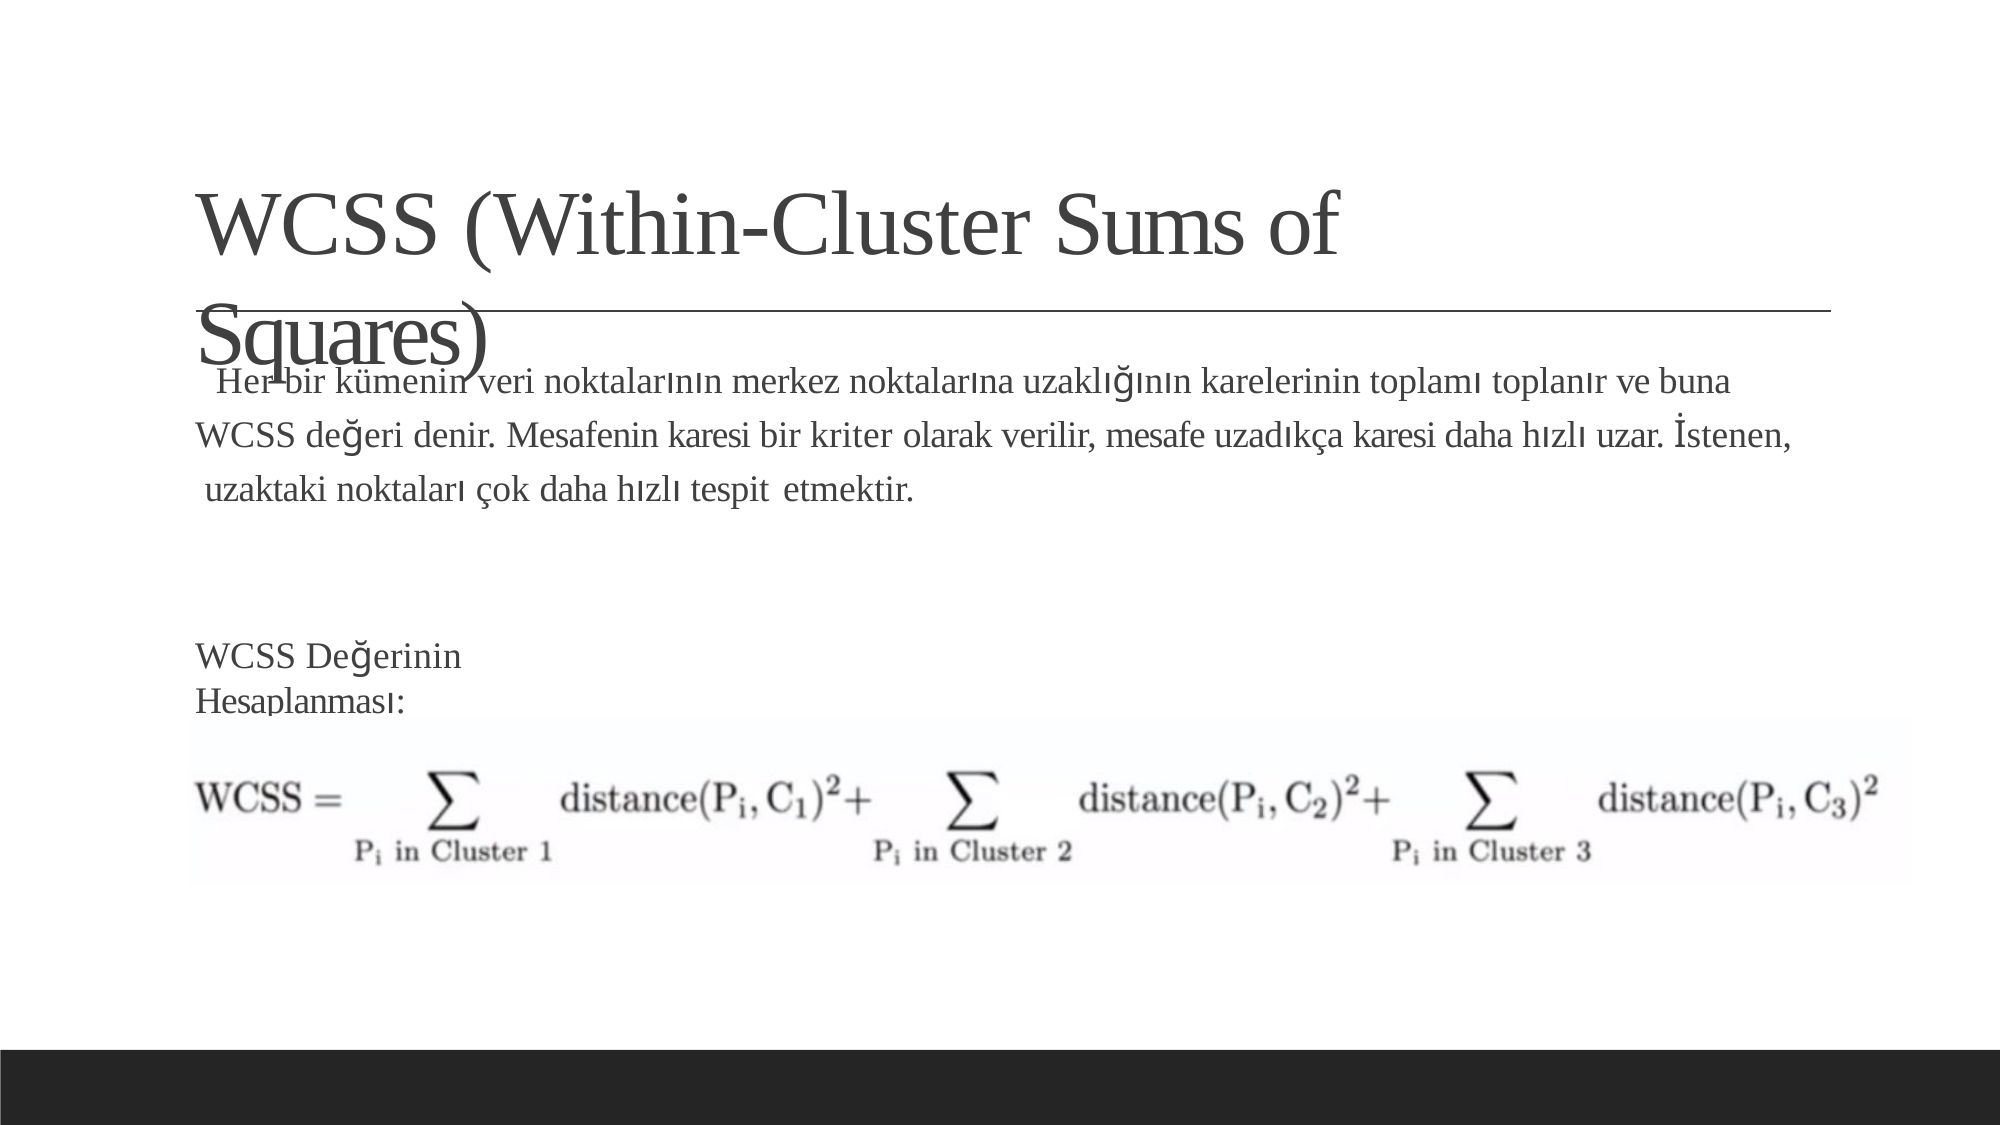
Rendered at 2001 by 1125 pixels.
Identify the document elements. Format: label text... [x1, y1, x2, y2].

title WCSS (Within-Cluster Sums of Squares) [192, 160, 1661, 345]
text_box WCSS Değerinin Hesaplanması: [192, 628, 683, 716]
text_box [187, 716, 1912, 886]
text_box Her bir kümenin veri noktalarının merkez noktalarına uzaklığının karelerinin toplamı toplanır ve buna WCSS değeri denir. Mesafenin karesi bir kriter olarak verilir, mesafe uzadıkça karesi daha hızlı uzar. İstenen, uzaktaki noktaları çok daha hızlı tespit etmektir. [192, 345, 1795, 510]
